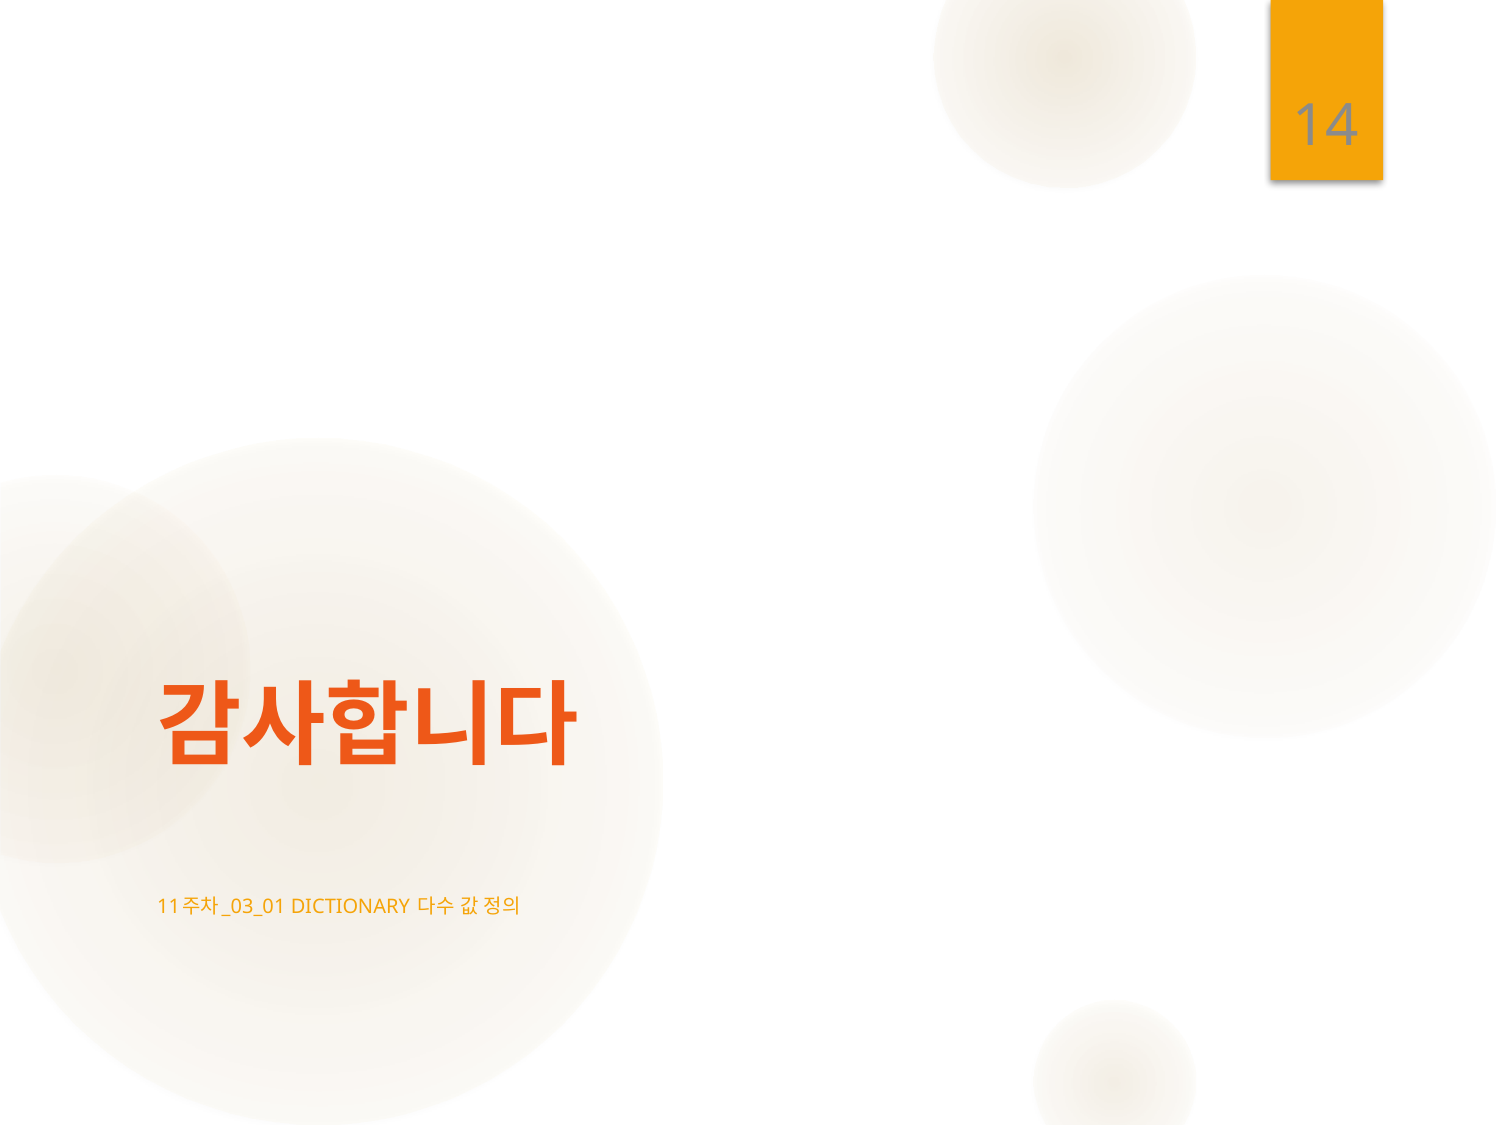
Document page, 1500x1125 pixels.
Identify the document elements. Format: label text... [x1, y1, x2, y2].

slide_number 14 [1273, 48, 1378, 175]
subtitle 11주차_03_01 Dictionary 다수 값 정의 [142, 783, 1229, 925]
title 감사합니다 [142, 237, 1229, 783]
